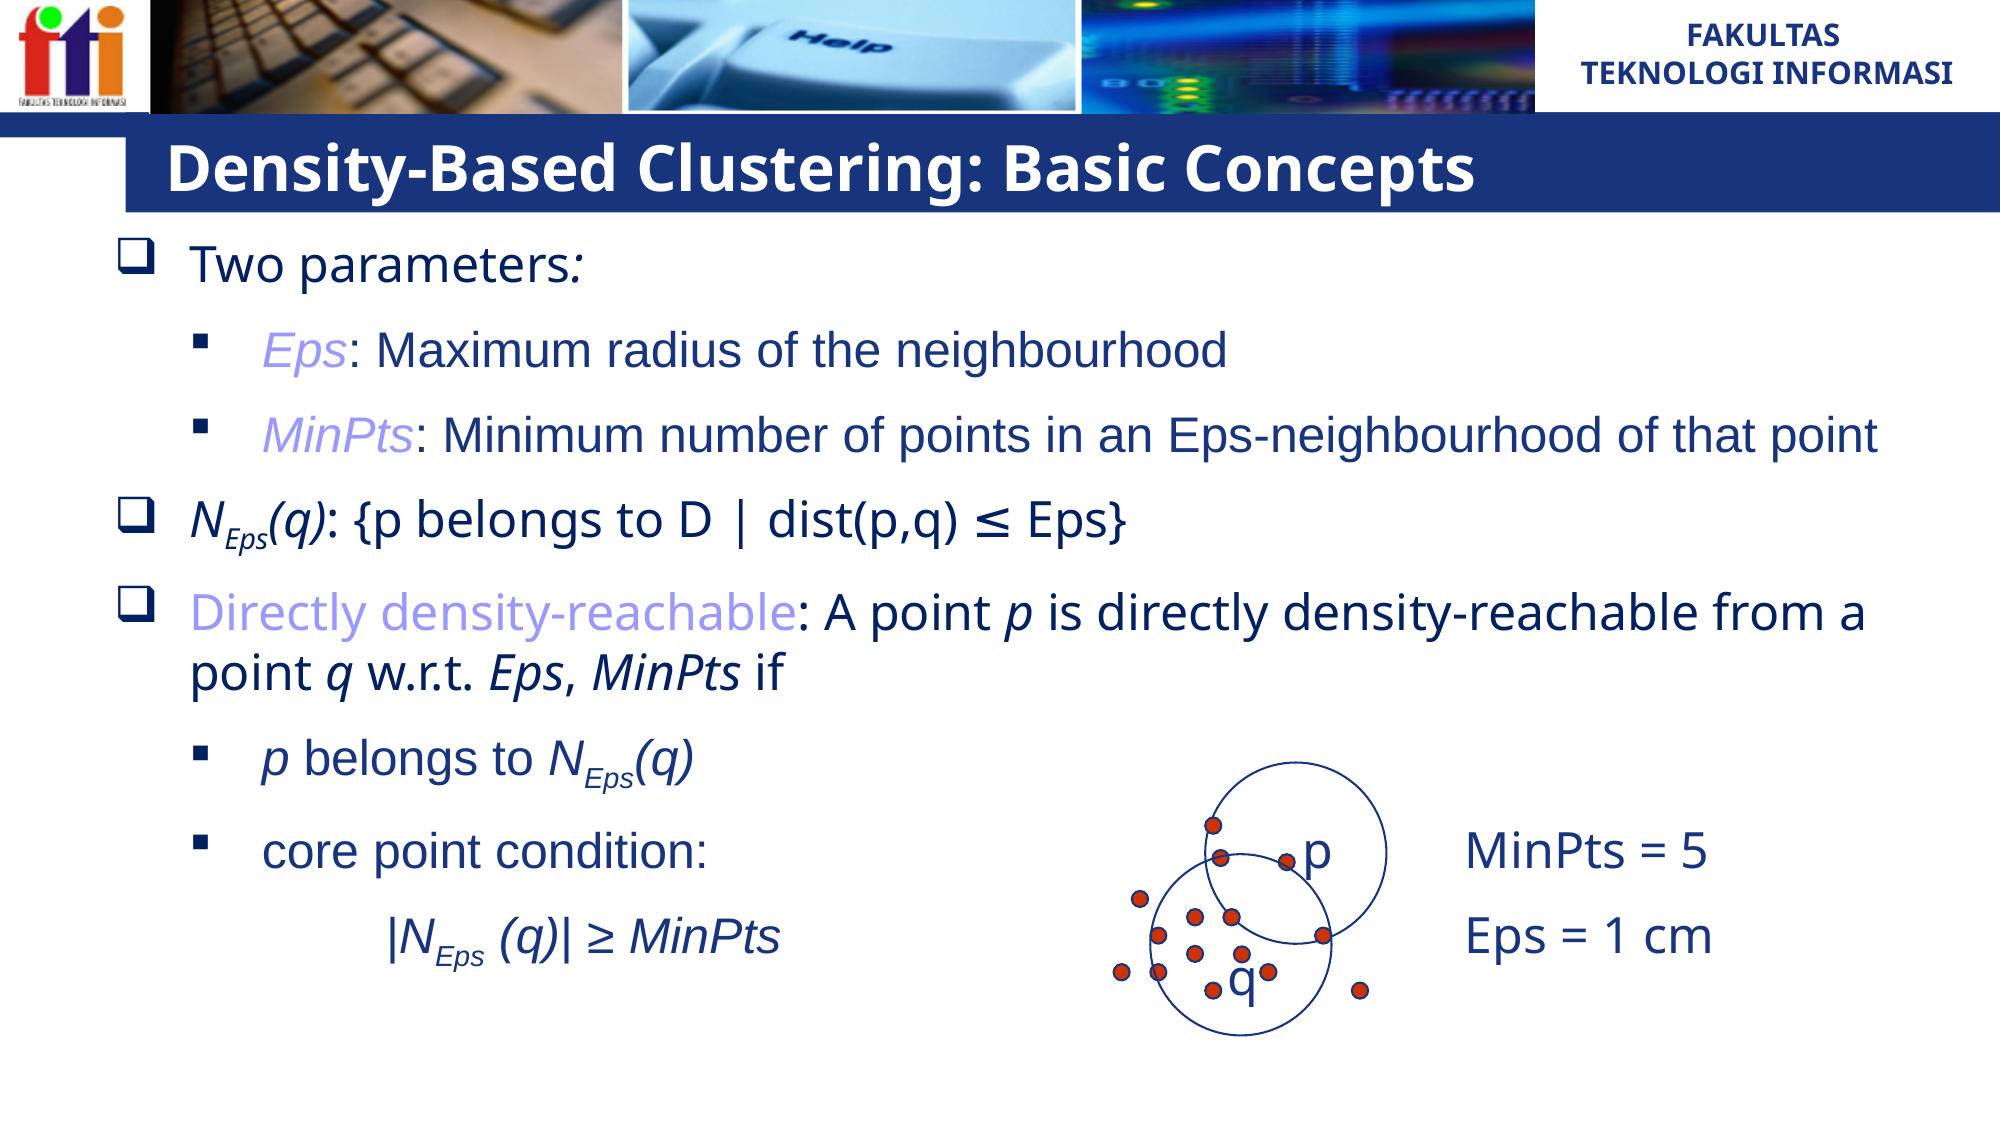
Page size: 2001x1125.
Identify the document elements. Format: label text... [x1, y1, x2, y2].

picture [149, 0, 1535, 114]
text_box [1113, 762, 1751, 1100]
picture [19, 6, 126, 106]
title Density-Based Clustering: Basic Concepts [149, 119, 1934, 213]
list Two parameters: Eps: Maximum radius of the neighbourhood MinPts: Minimum number of points in an Eps-neighbourhood of that point NEps(q): {p belongs to D | dist(p,q) ≤ Eps} Directly density-reachable: A point p is directly density-reachable from a point q w.r.t. Eps, MinPts if p belongs to NEps(q) core point condition: |NEps (q)| ≥ MinPts [99, 224, 1901, 1038]
